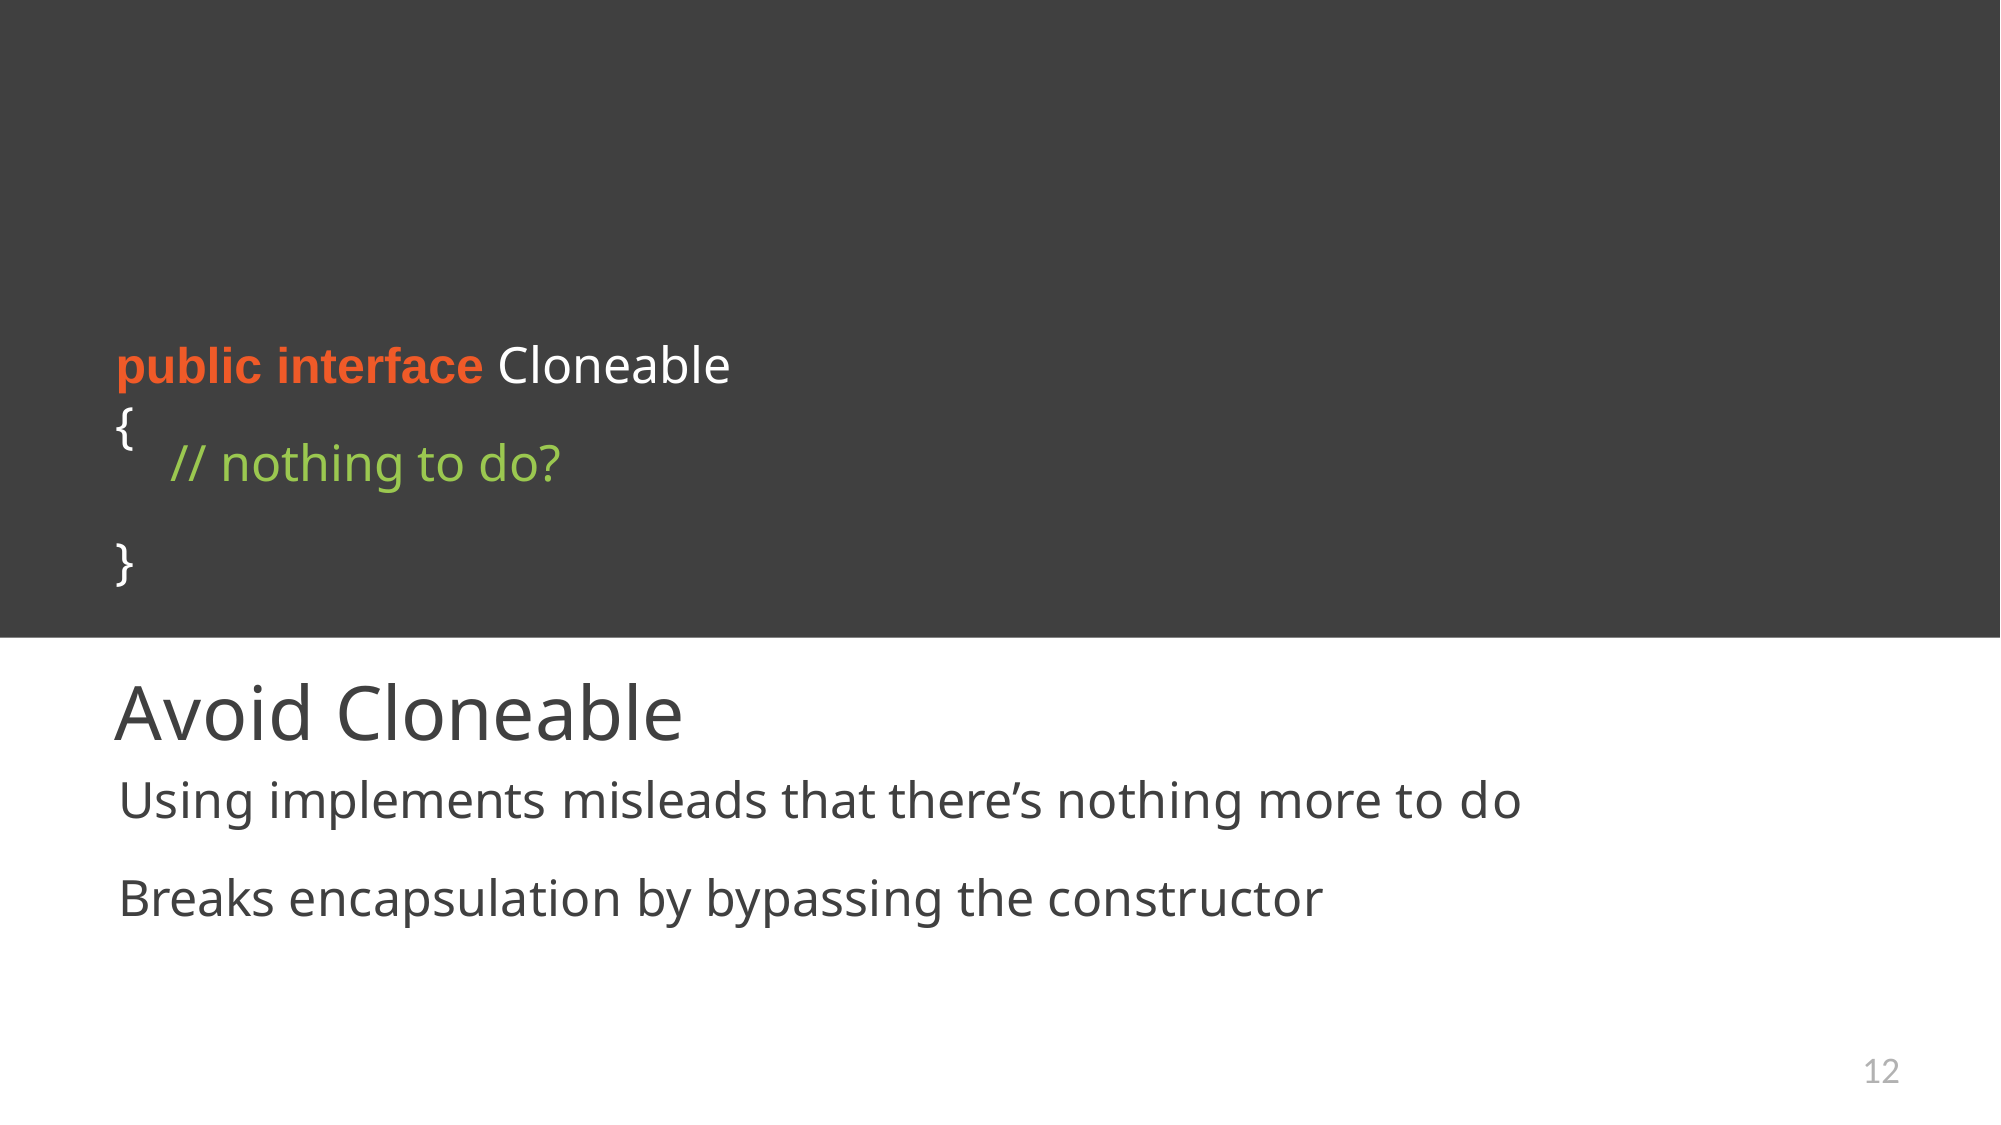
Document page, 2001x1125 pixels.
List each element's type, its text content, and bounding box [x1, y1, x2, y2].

text_box // nothing to do? } Avoid Cloneable Using implements misleads that there’s nothing more to do Breaks encapsulation by bypassing the constructor [112, 429, 1573, 927]
title public interface Cloneable { [113, 331, 757, 429]
text_box [0, 0, 2000, 638]
slide_number 12 [1440, 1046, 1900, 1103]
